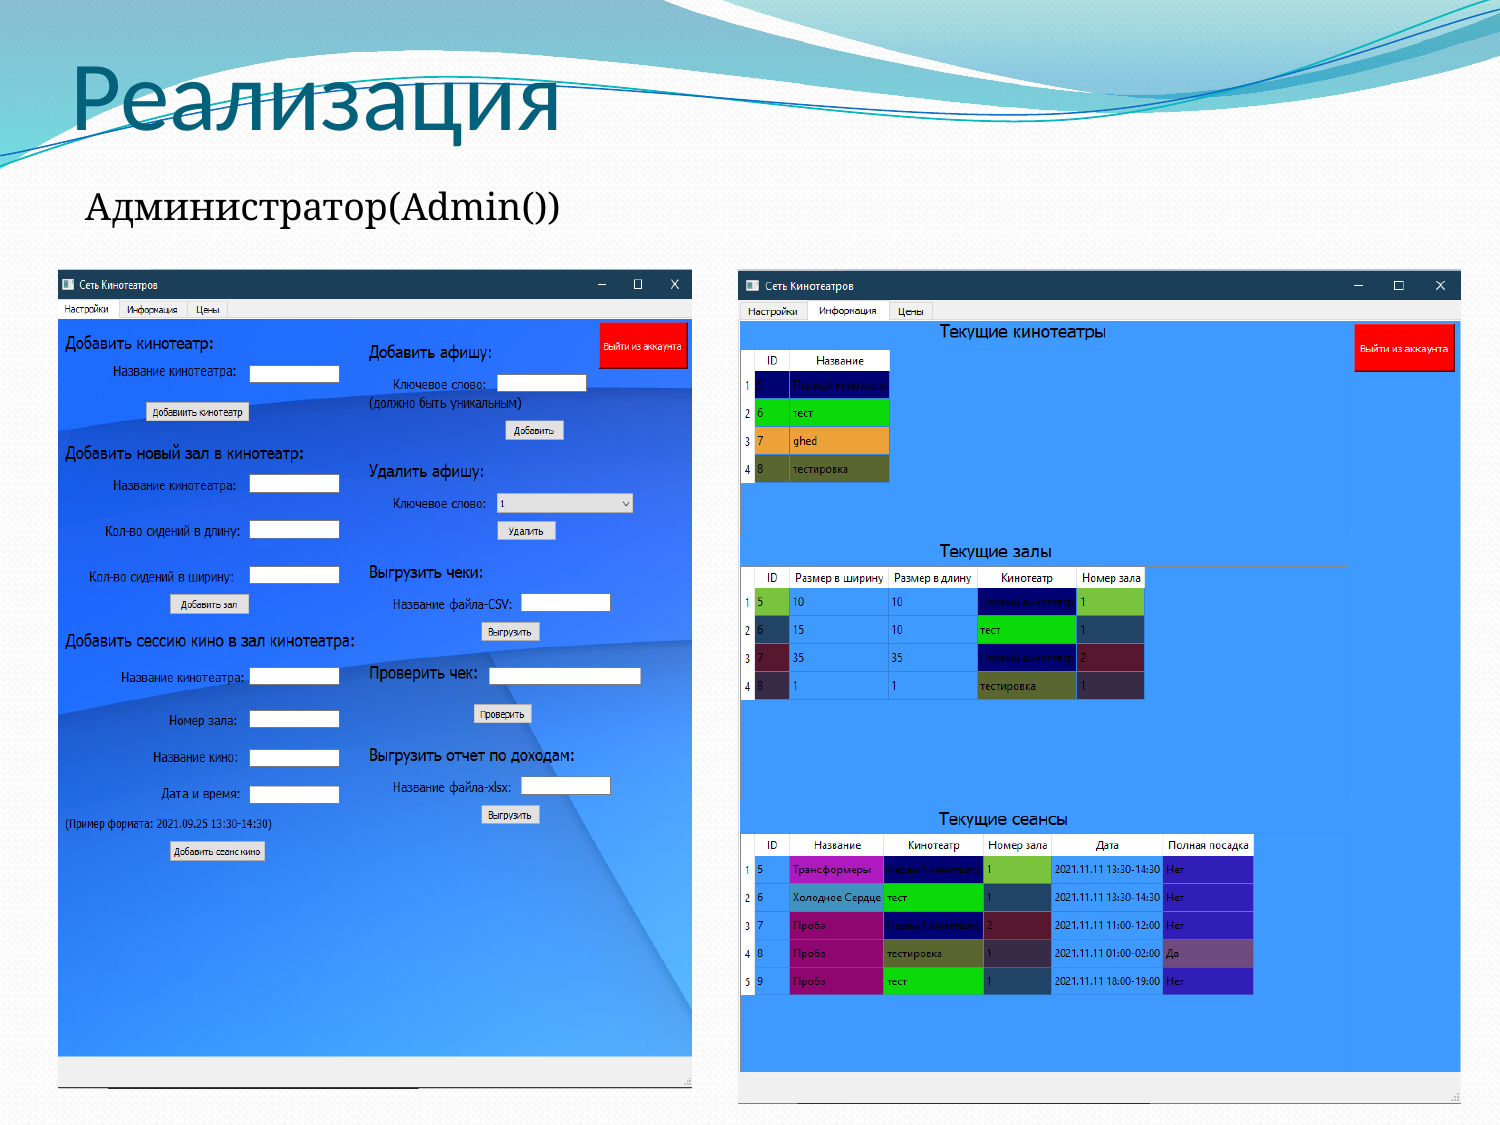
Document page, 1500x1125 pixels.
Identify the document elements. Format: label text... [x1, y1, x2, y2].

title Реализация [70, 23, 1421, 151]
picture [737, 269, 1461, 1104]
picture [58, 269, 692, 1089]
text_box Администратор(Admin()) [70, 175, 1149, 236]
